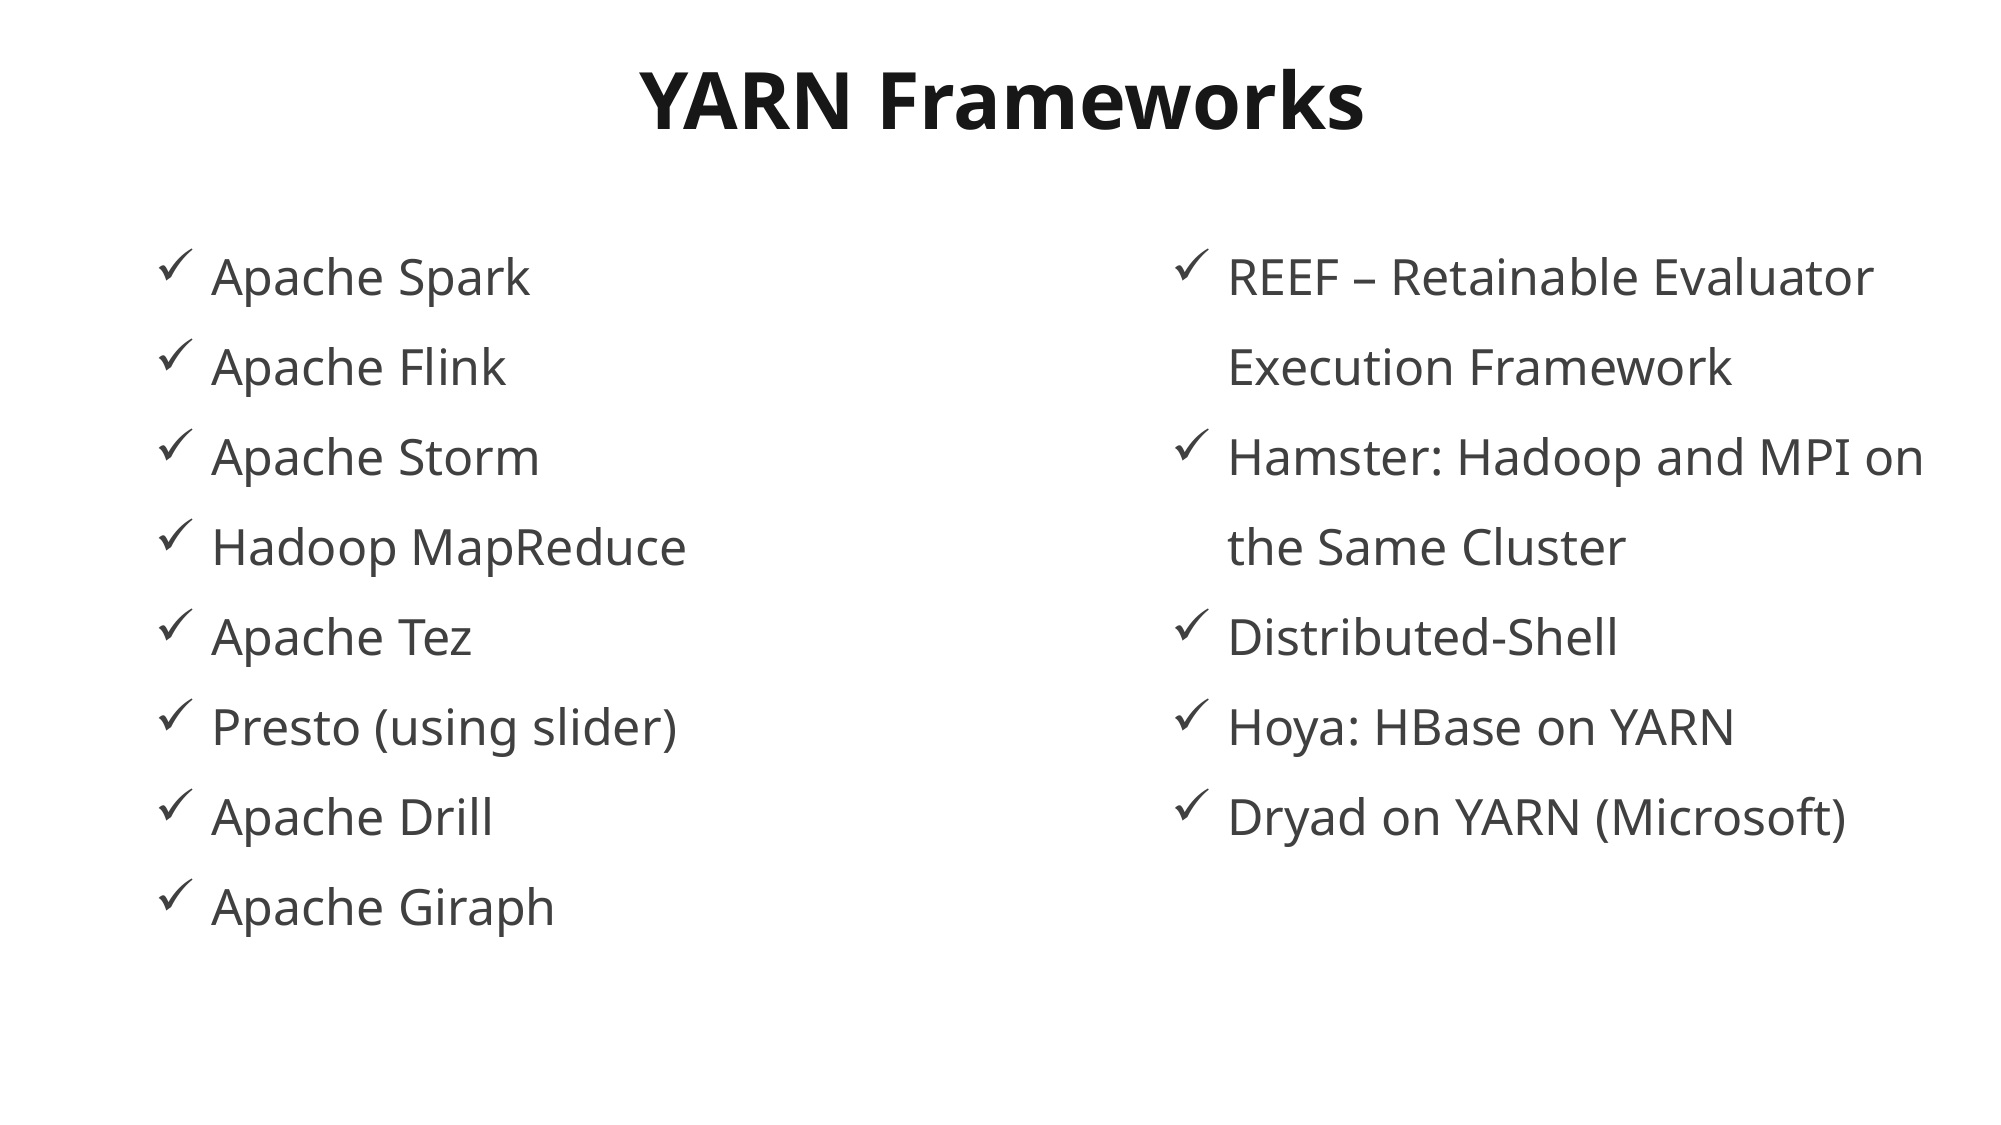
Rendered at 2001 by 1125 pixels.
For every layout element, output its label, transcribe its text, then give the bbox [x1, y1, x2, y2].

title YARN Frameworks [252, 56, 1753, 155]
text_box Apache Spark Apache Flink Apache Storm Hadoop MapReduce Apache Tez Presto (using slider) Apache Drill Apache Giraph [140, 208, 941, 943]
text_box REEF – Retainable Evaluator Execution Framework Hamster: Hadoop and MPI on the Same Cluster Distributed-Shell Hoya: HBase on YARN Dryad on YARN (Microsoft) [1156, 208, 1958, 943]
